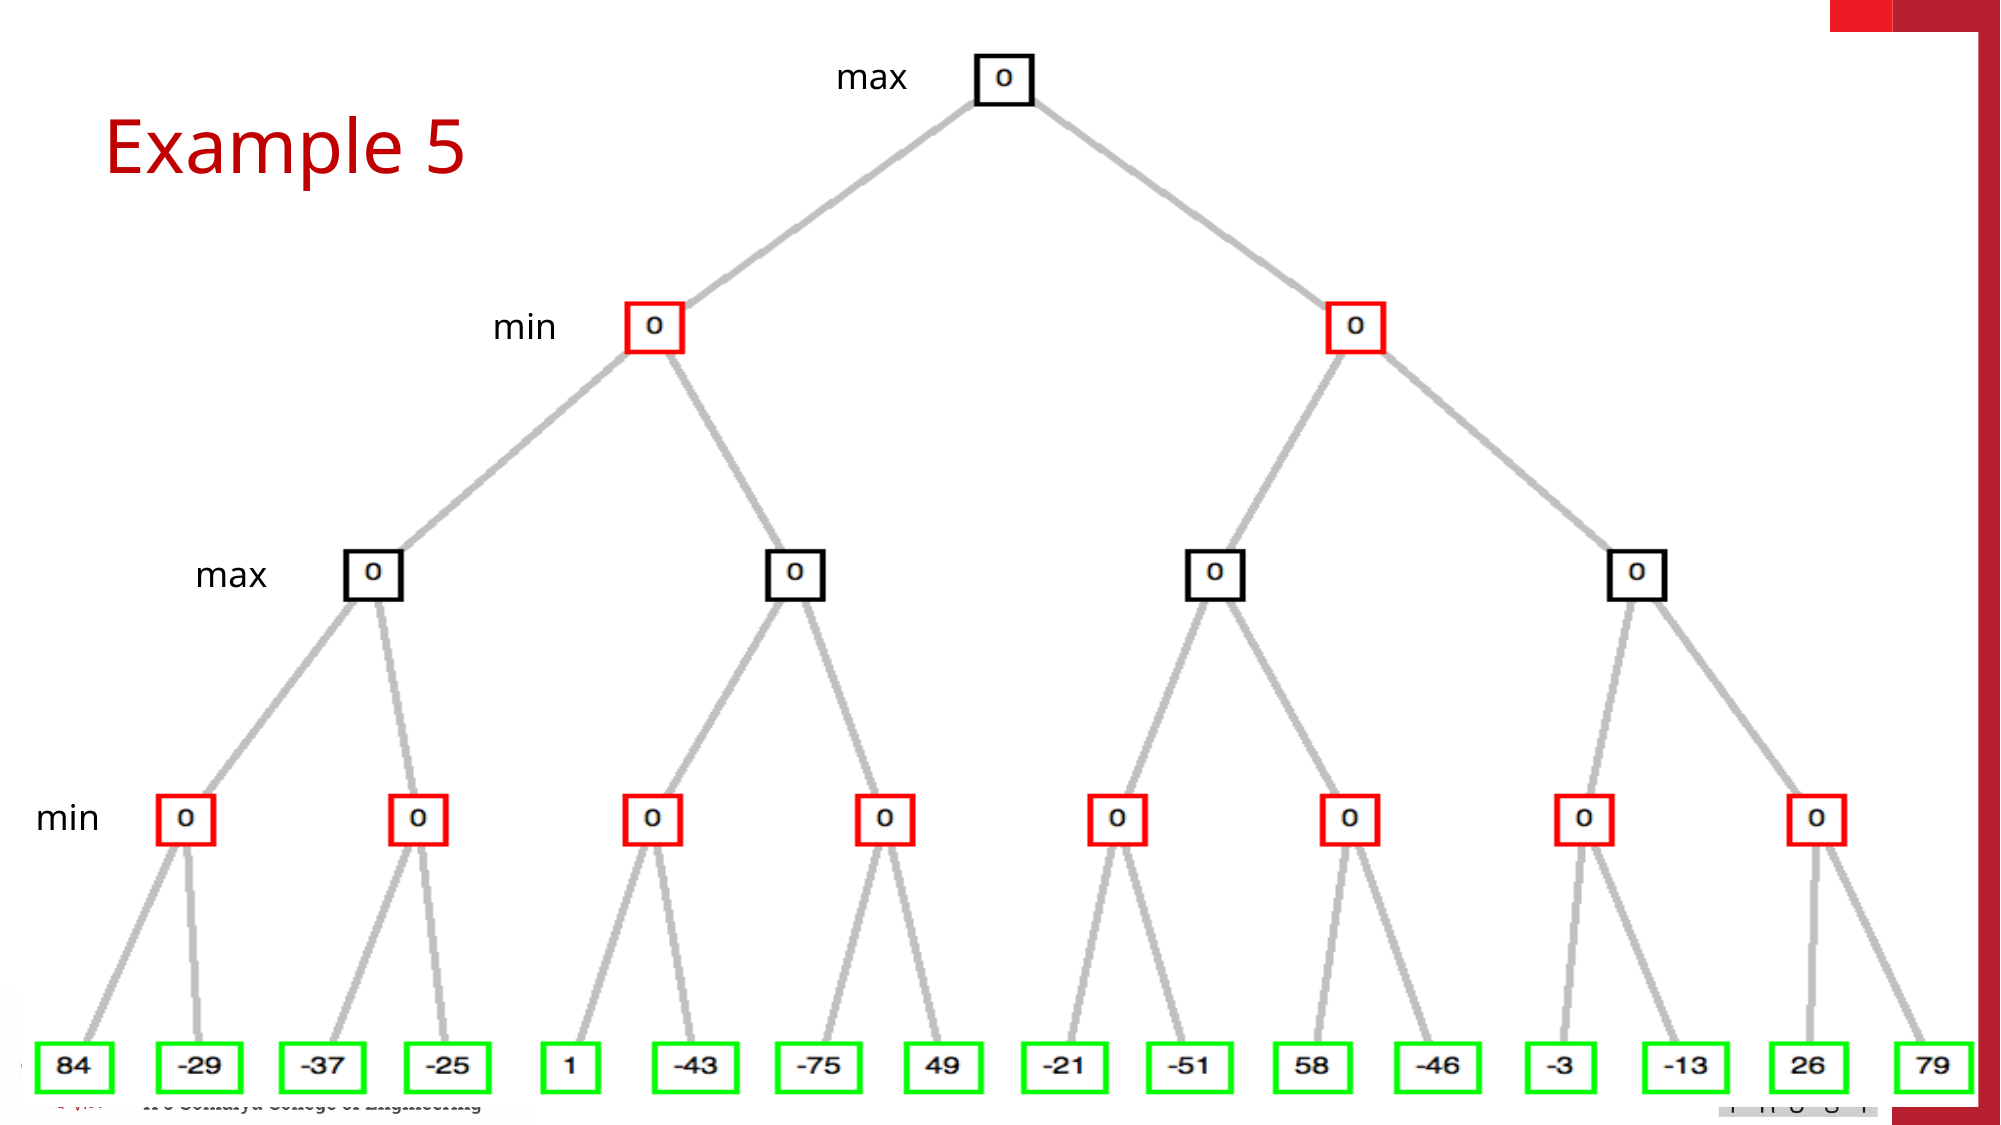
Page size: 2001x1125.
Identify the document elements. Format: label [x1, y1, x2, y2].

text_box [39, 54, 906, 839]
picture [0, 0, 2000, 1125]
